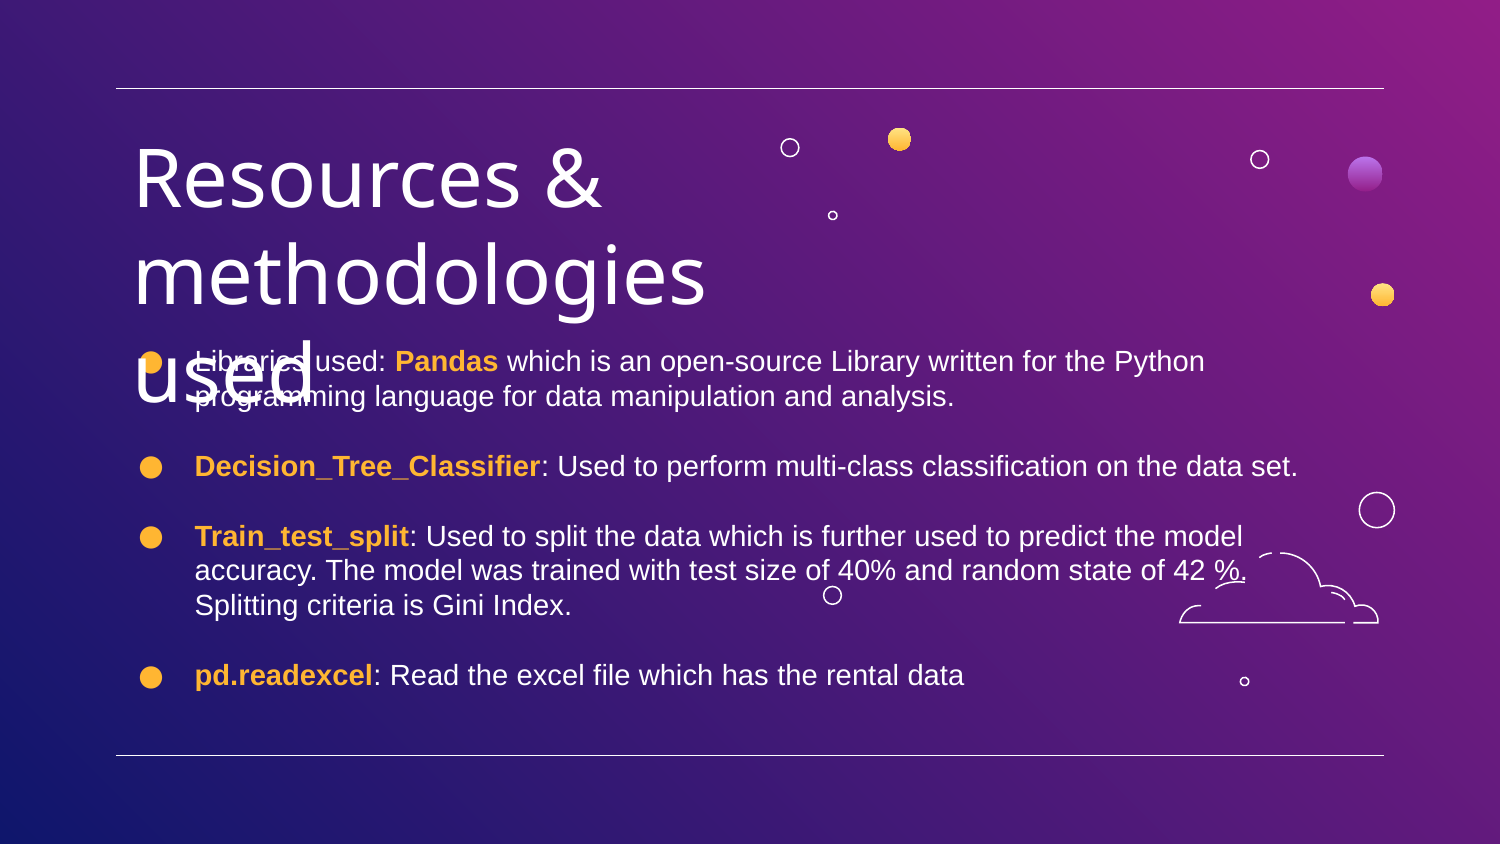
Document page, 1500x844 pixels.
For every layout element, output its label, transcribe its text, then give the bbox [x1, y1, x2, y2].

text_box [888, 127, 912, 151]
text_box [1347, 156, 1383, 192]
text_box [1371, 283, 1395, 307]
title Resources & methodologies used [117, 110, 795, 217]
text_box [1179, 552, 1380, 624]
subtitle Libraries used: Pandas which is an open-source Library written for the Python programming language for data manipulation and analysis. Decision_Tree_Classifier: Used to perform multi-class classification on the data set. Train_test_split: Used to split the data which is further used to predict the model accuracy. The model was trained with test size of 40% and random state of 42 %. Splitting criteria is Gini Index. pd.readexcel: Read the excel file which has the rental data [104, 326, 1340, 718]
